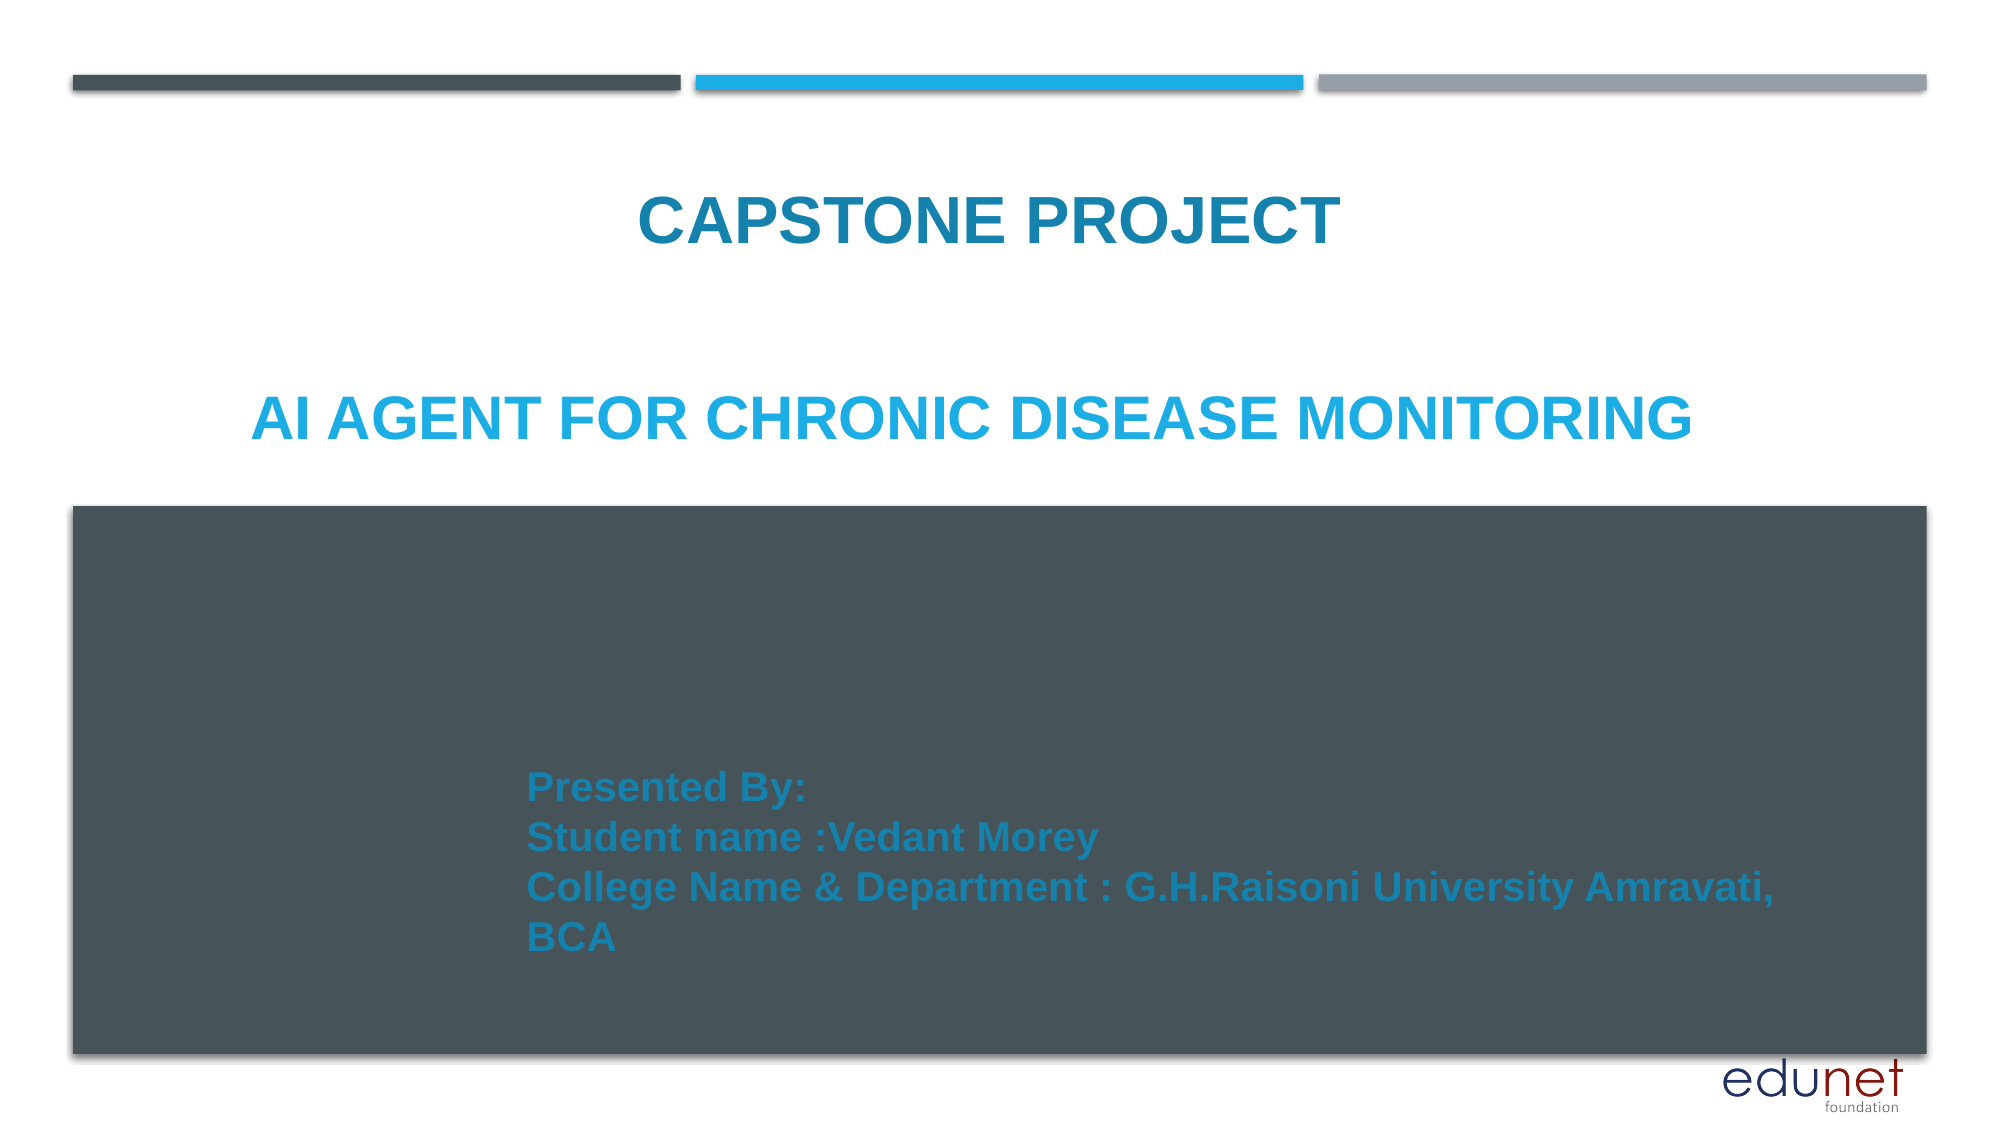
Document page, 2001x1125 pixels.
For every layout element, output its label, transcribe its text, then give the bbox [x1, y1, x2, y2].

title AI agent for chronic disease monitoring [222, 298, 1723, 460]
text_box Presented By: Student name :Vedant Morey College Name & Department : G.H.Raisoni University Amravati, BCA [511, 752, 1821, 1018]
picture [1719, 1056, 1905, 1116]
text_box CAPSTONE PROJECT [0, 169, 2000, 265]
